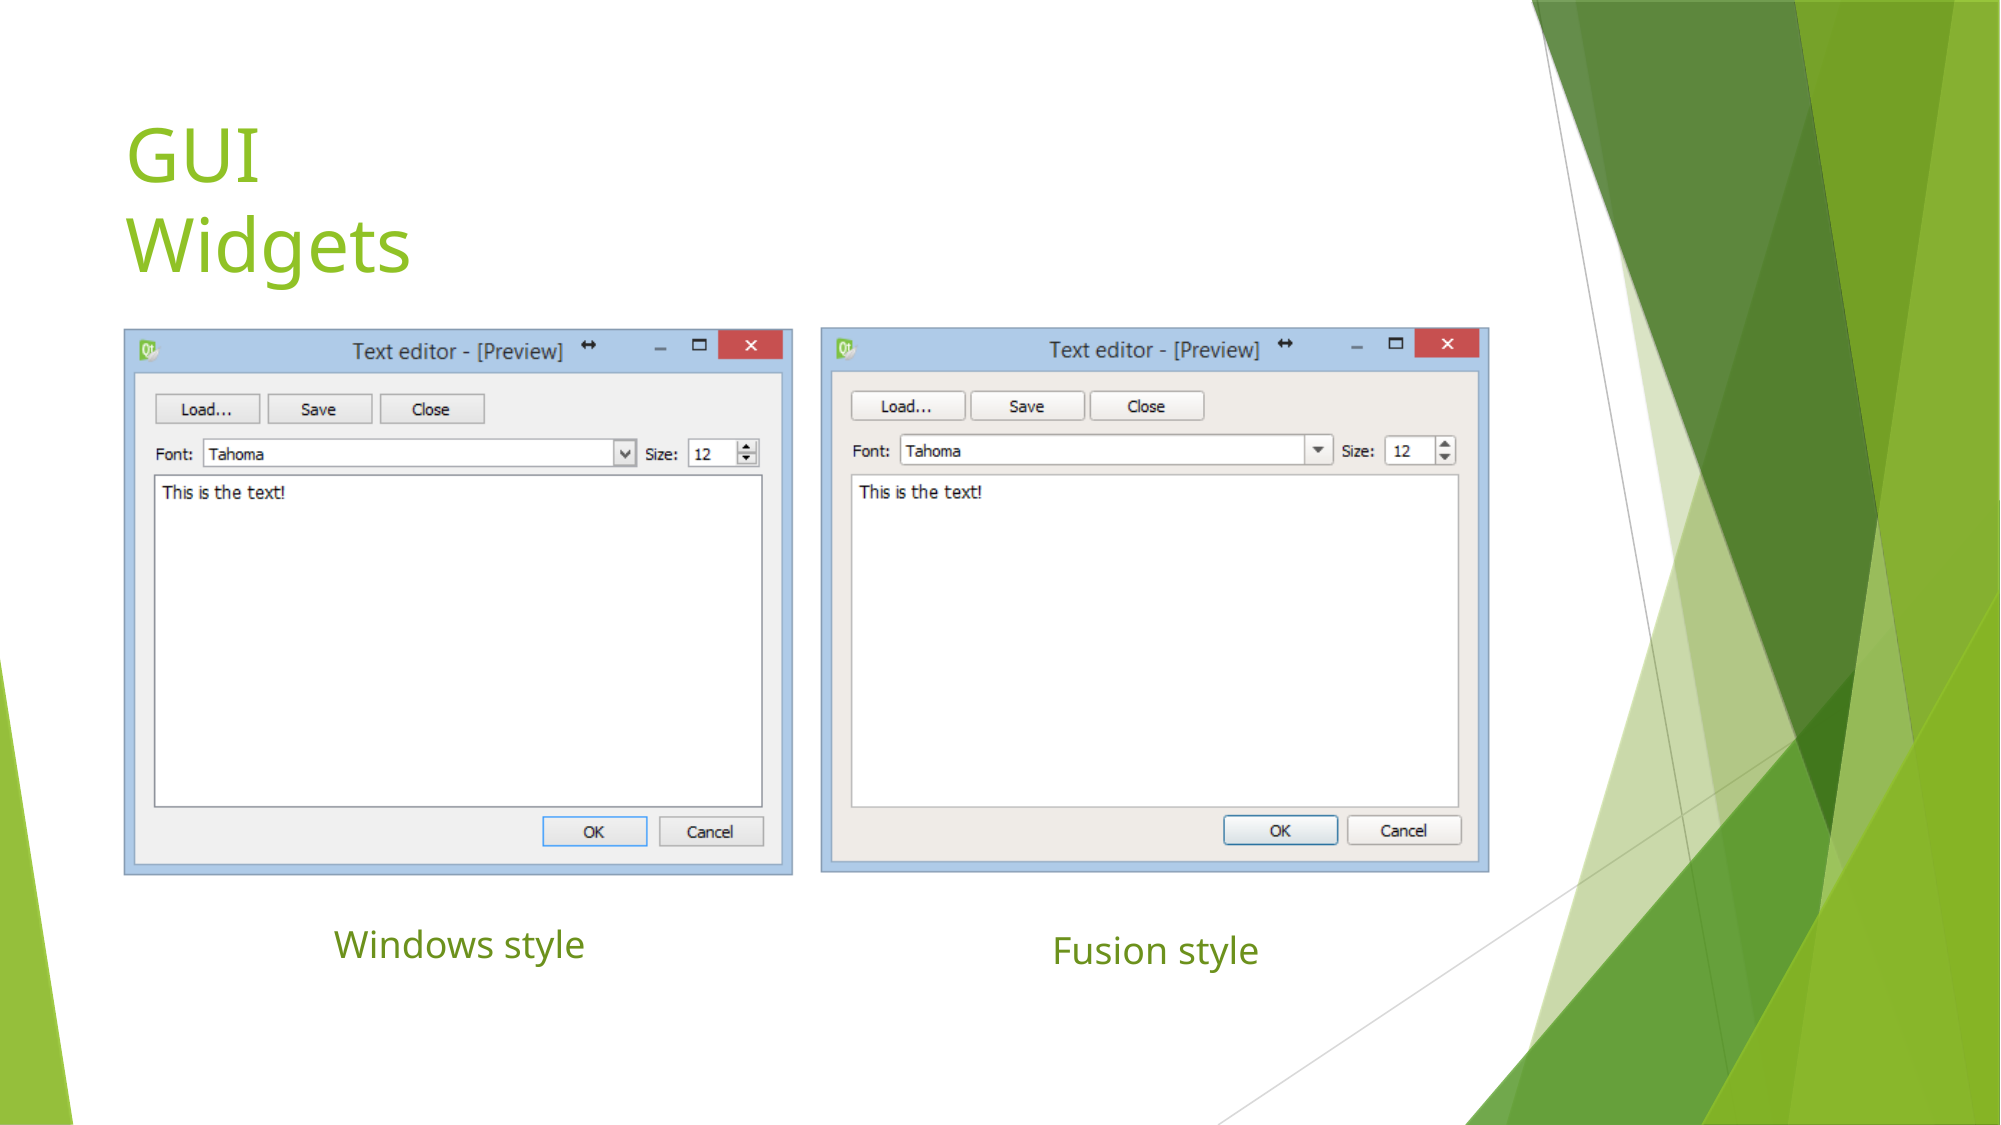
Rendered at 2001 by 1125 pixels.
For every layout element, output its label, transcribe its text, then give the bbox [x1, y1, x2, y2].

text_box GUI Widgets [111, 99, 1521, 317]
text_box Fusion style [1037, 919, 1275, 980]
picture [110, 316, 1504, 890]
text_box Windows style [319, 913, 601, 974]
